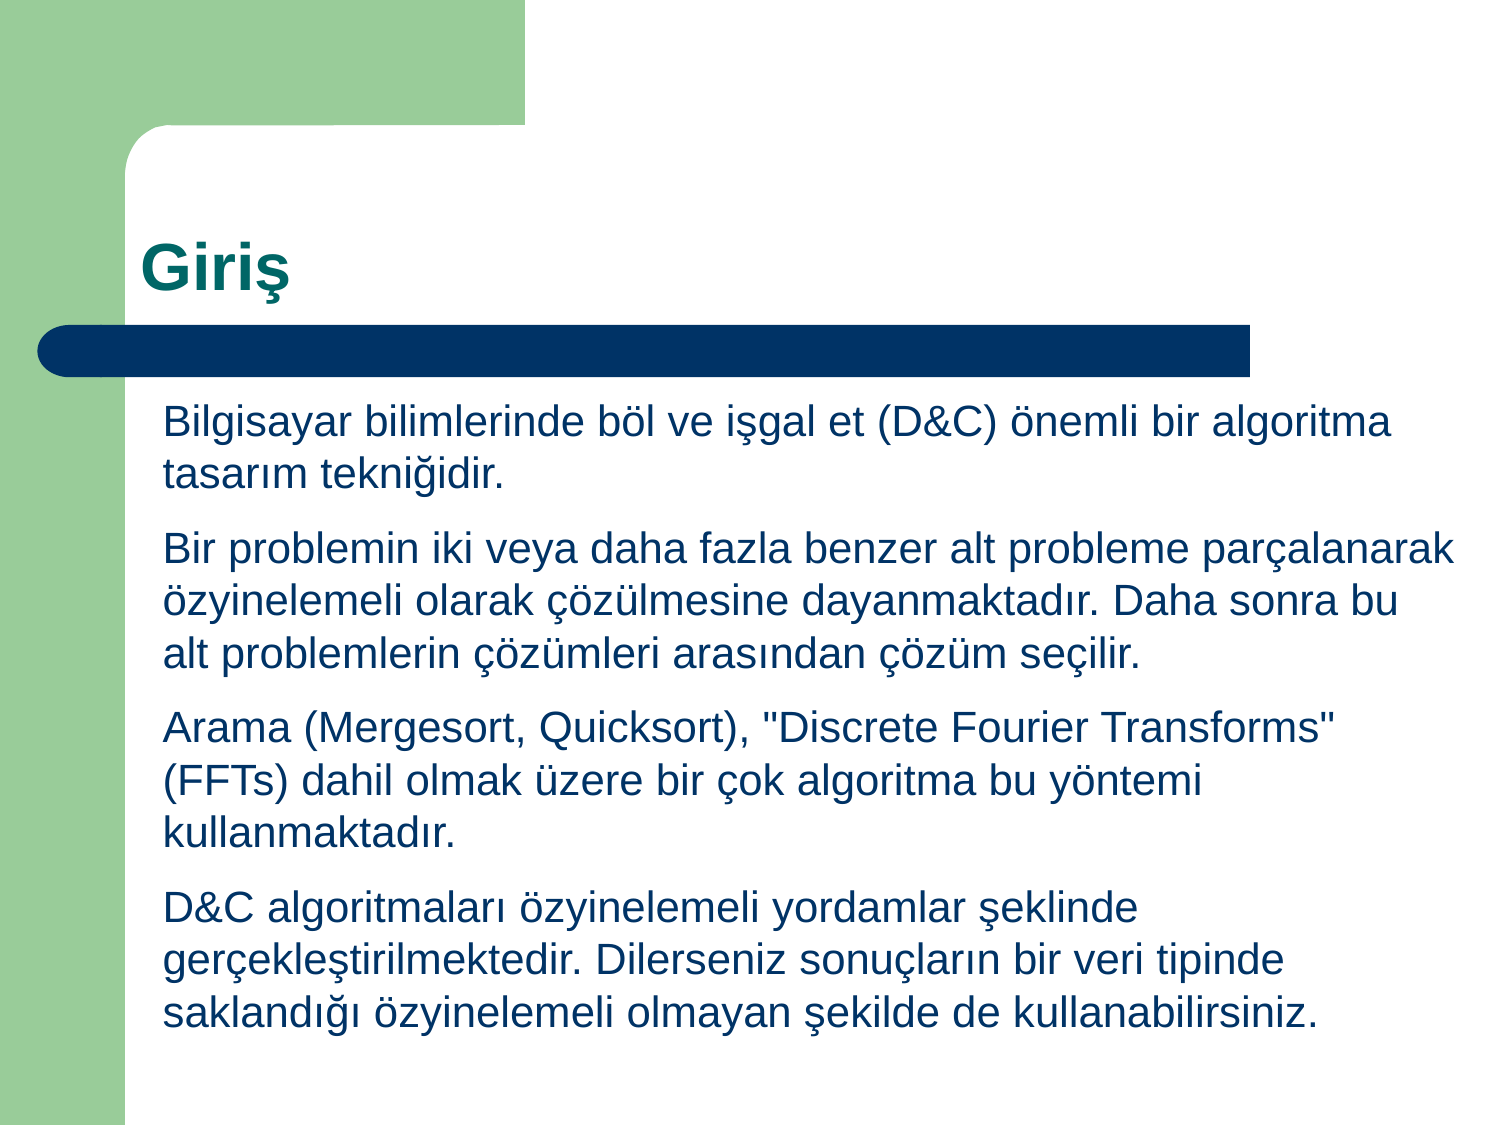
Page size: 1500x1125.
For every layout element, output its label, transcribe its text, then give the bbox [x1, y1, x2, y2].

text_box Bilgisayar bilimlerinde böl ve işgal et (D&C) önemli bir algoritma tasarım tekniğidir. Bir problemin iki veya daha fazla benzer alt probleme parçalanarak özyinelemeli olarak çözülmesine dayanmaktadır. Daha sonra bu alt problemlerin çözümleri arasından çözüm seçilir. Arama (Mergesort, Quicksort), "Discrete Fourier Transforms" (FFTs) dahil olmak üzere bir çok algoritma bu yöntemi kullanmaktadır. D&C algoritmaları özyinelemeli yordamlar şeklinde gerçekleştirilmektedir. Dilerseniz sonuçların bir veri tipinde saklandığı özyinelemeli olmayan şekilde de kullanabilirsiniz. [147, 385, 1471, 1044]
title Giriş [124, 124, 1426, 313]
